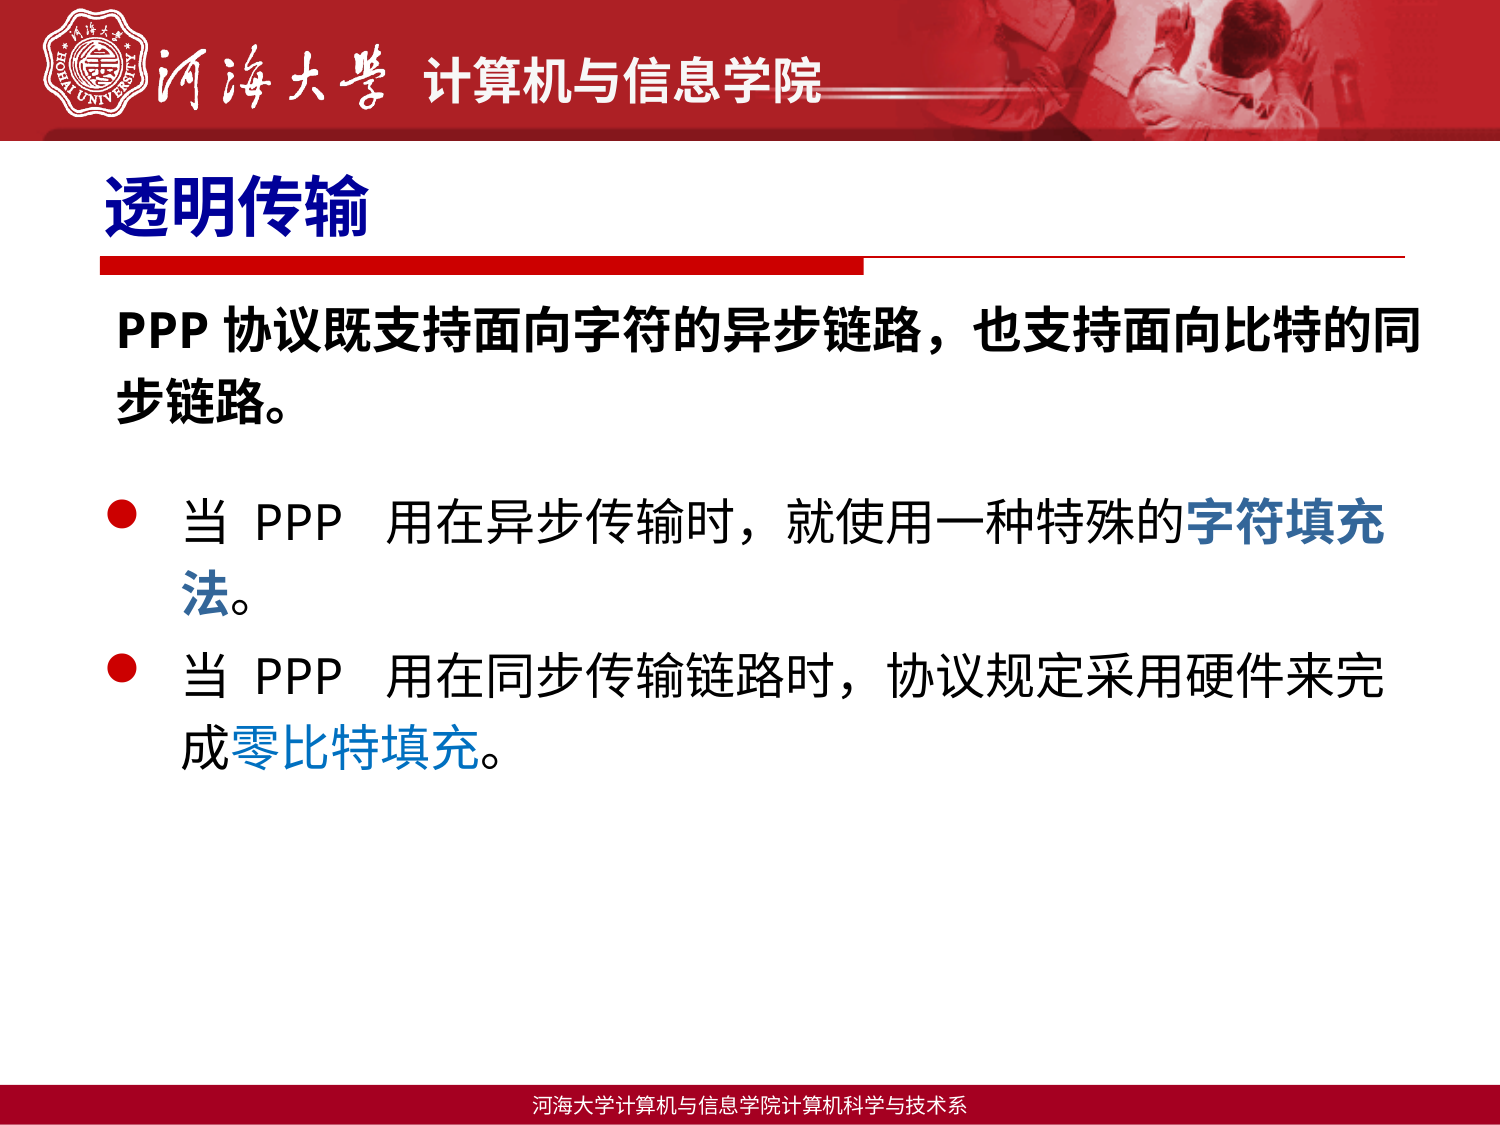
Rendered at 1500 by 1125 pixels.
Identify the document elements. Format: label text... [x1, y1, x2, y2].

text_box 当 PPP 用在异步传输时，就使用一种特殊的字符填充法。 当 PPP 用在同步传输链路时，协议规定采用硬件来完成零比特填充。 [88, 470, 1432, 731]
picture [0, 0, 1500, 141]
list PPP协议既支持面向字符的异步链路，也支持面向比特的同步链路。 [100, 278, 1460, 445]
title 透明传输 [88, 161, 408, 253]
